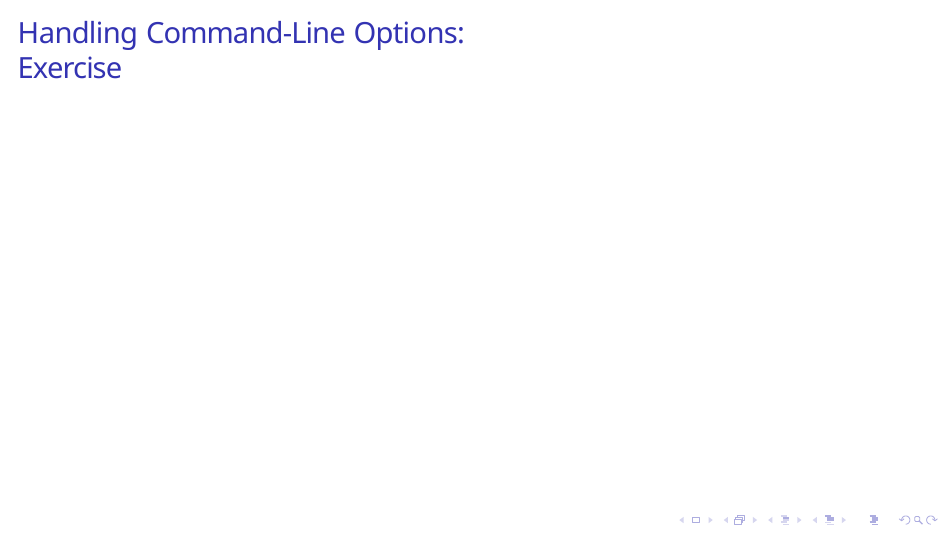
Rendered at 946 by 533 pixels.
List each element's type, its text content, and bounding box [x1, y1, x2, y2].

text_box Handling Command-Line Options: Exercise [15, 11, 546, 85]
